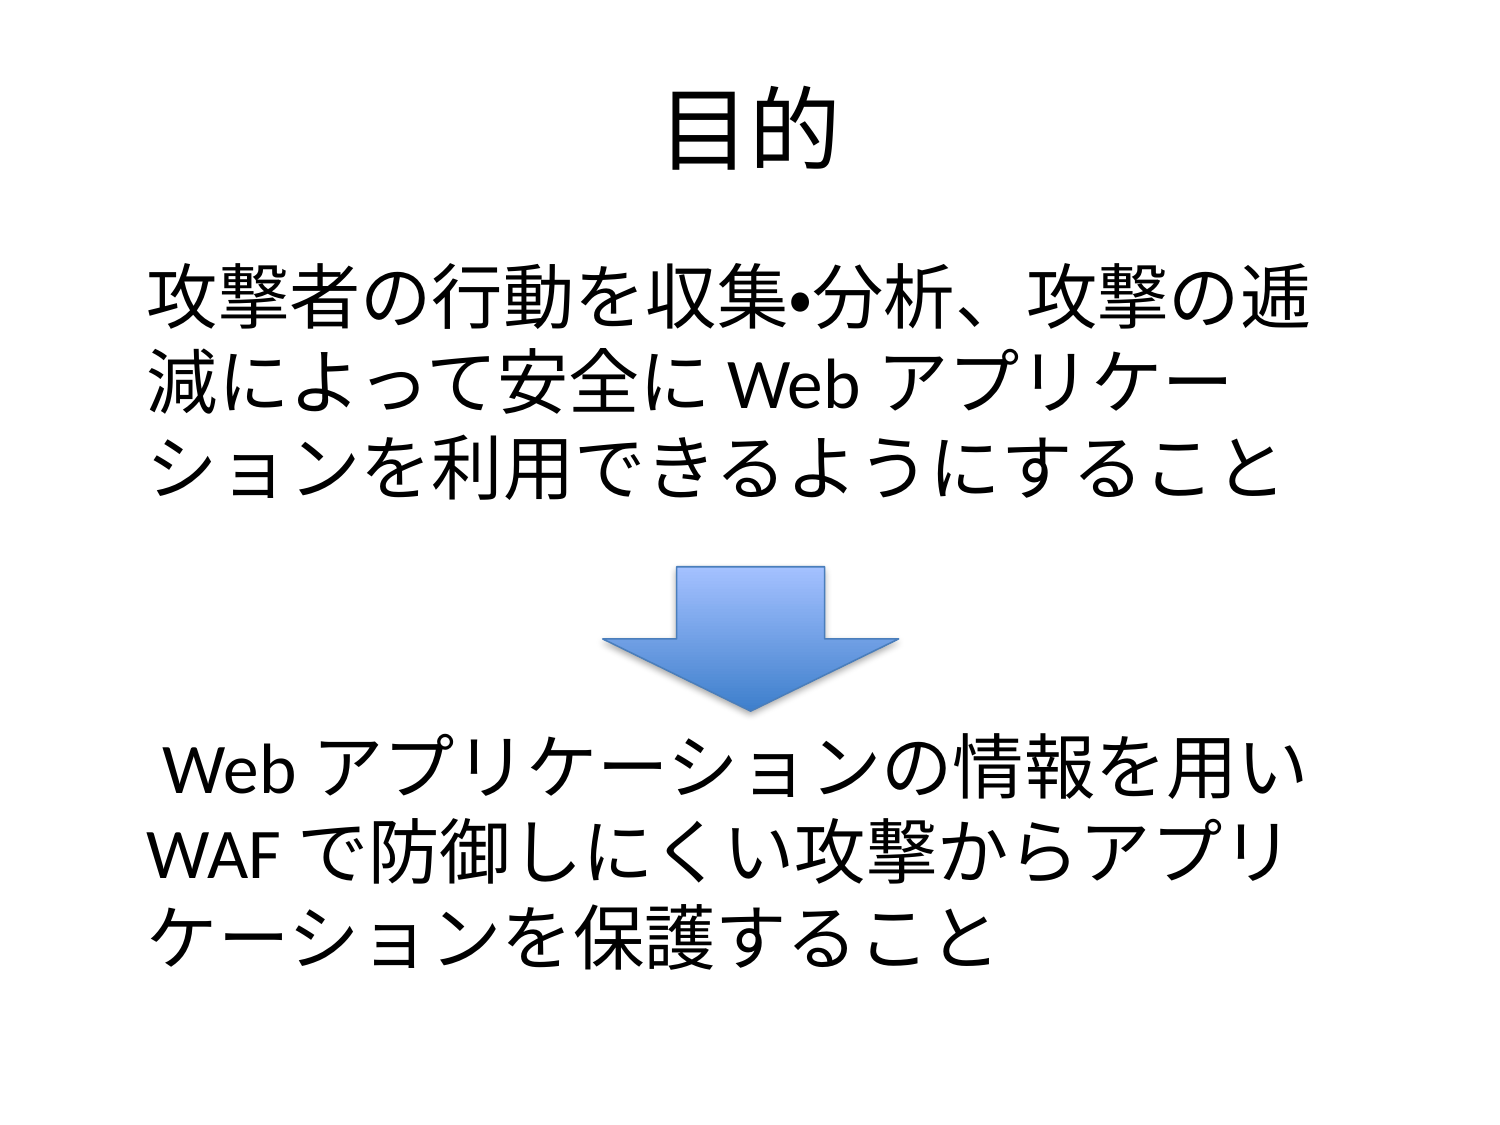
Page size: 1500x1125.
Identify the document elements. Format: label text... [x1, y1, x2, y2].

list 攻撃者の行動を収集・分析、攻撃の逓減によって安全にWebアプリケーションを利用できるようにすること Webアプリケーションの情報を用いWAFで防御しにくい攻撃からアプリケーションを保護すること [131, 244, 1333, 1071]
text_box [601, 565, 900, 712]
title 目的 [75, 76, 1425, 178]
